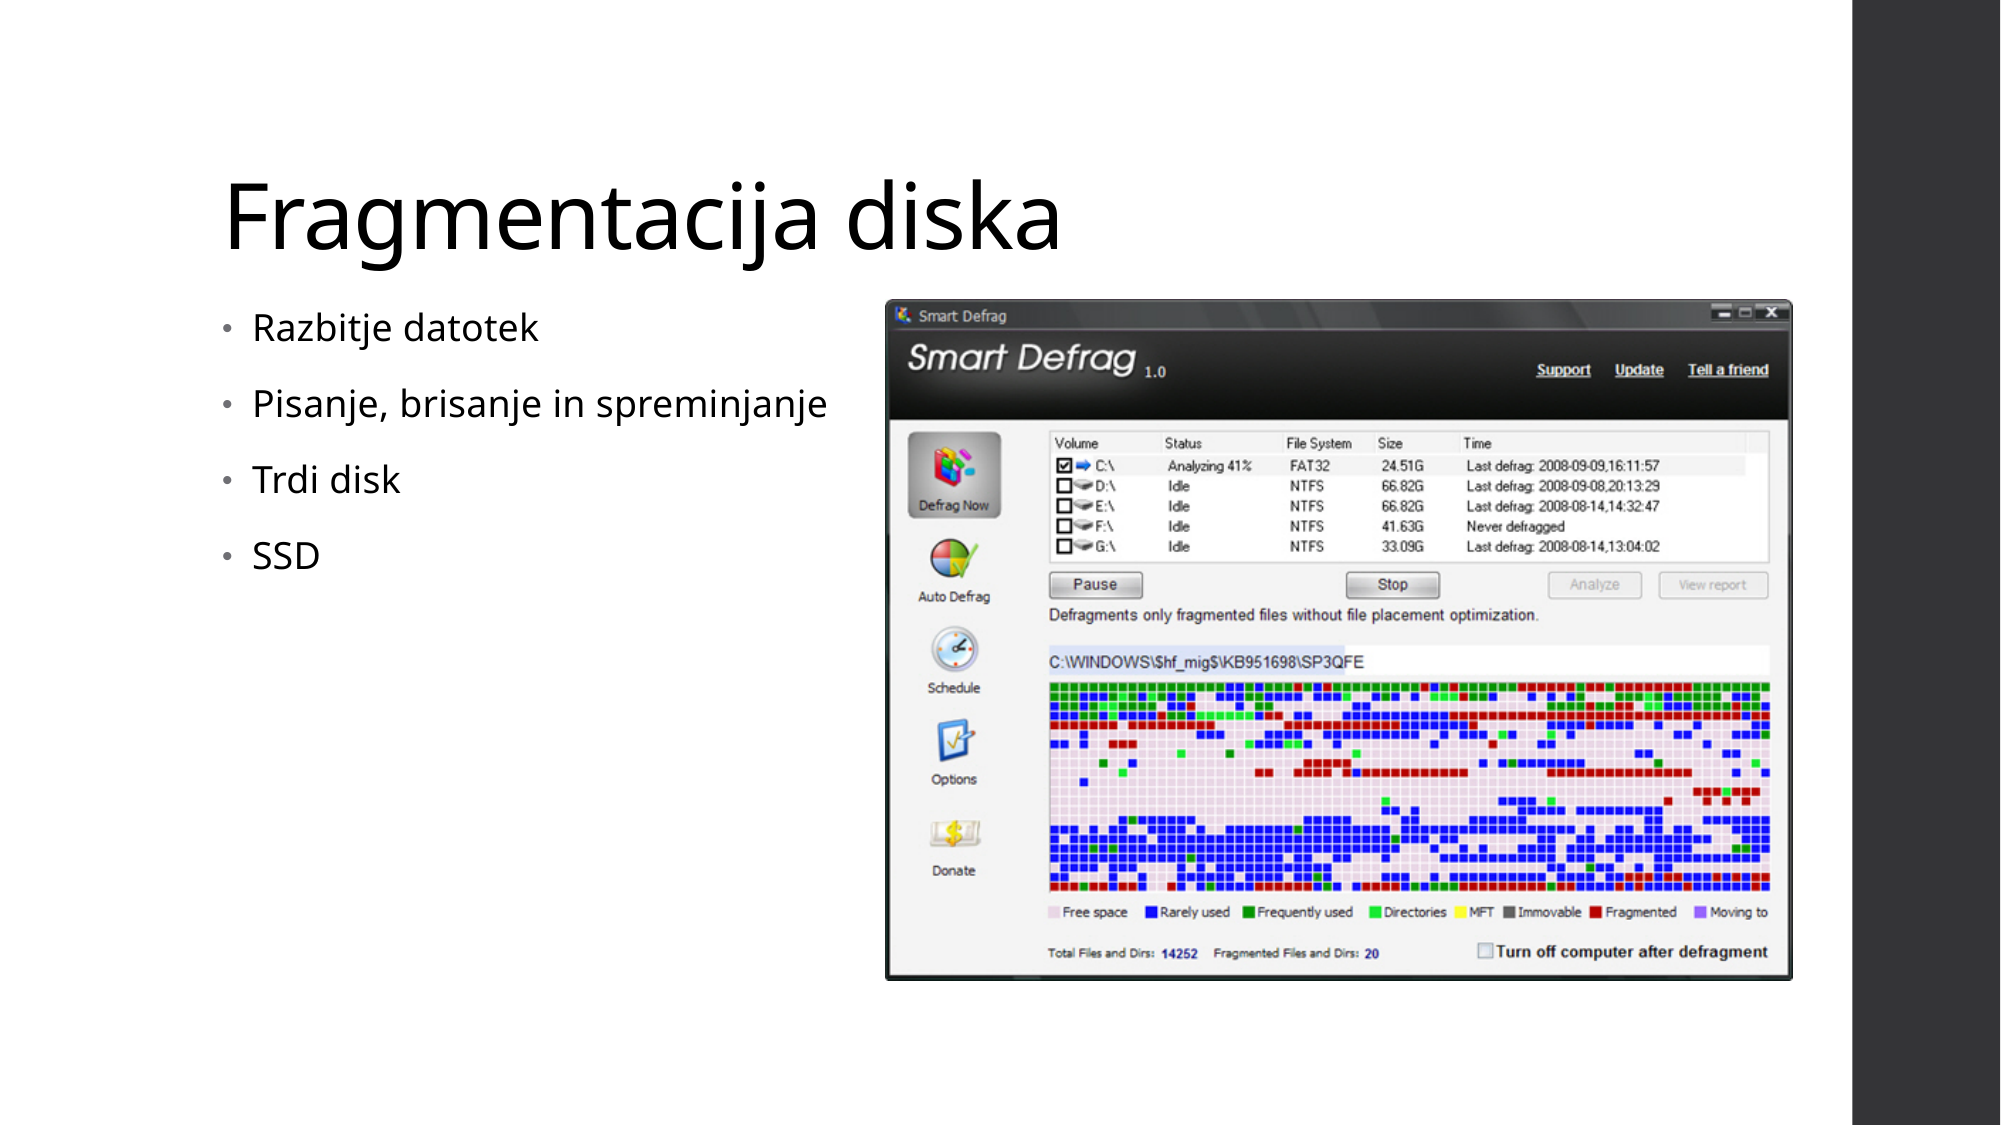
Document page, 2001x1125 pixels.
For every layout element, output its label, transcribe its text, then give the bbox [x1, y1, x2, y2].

picture [885, 299, 1794, 981]
title Fragmentacija diska [206, 60, 1797, 278]
list Razbitje datotek Pisanje, brisanje in spreminjanje Trdi disk SSD [206, 299, 1617, 1014]
